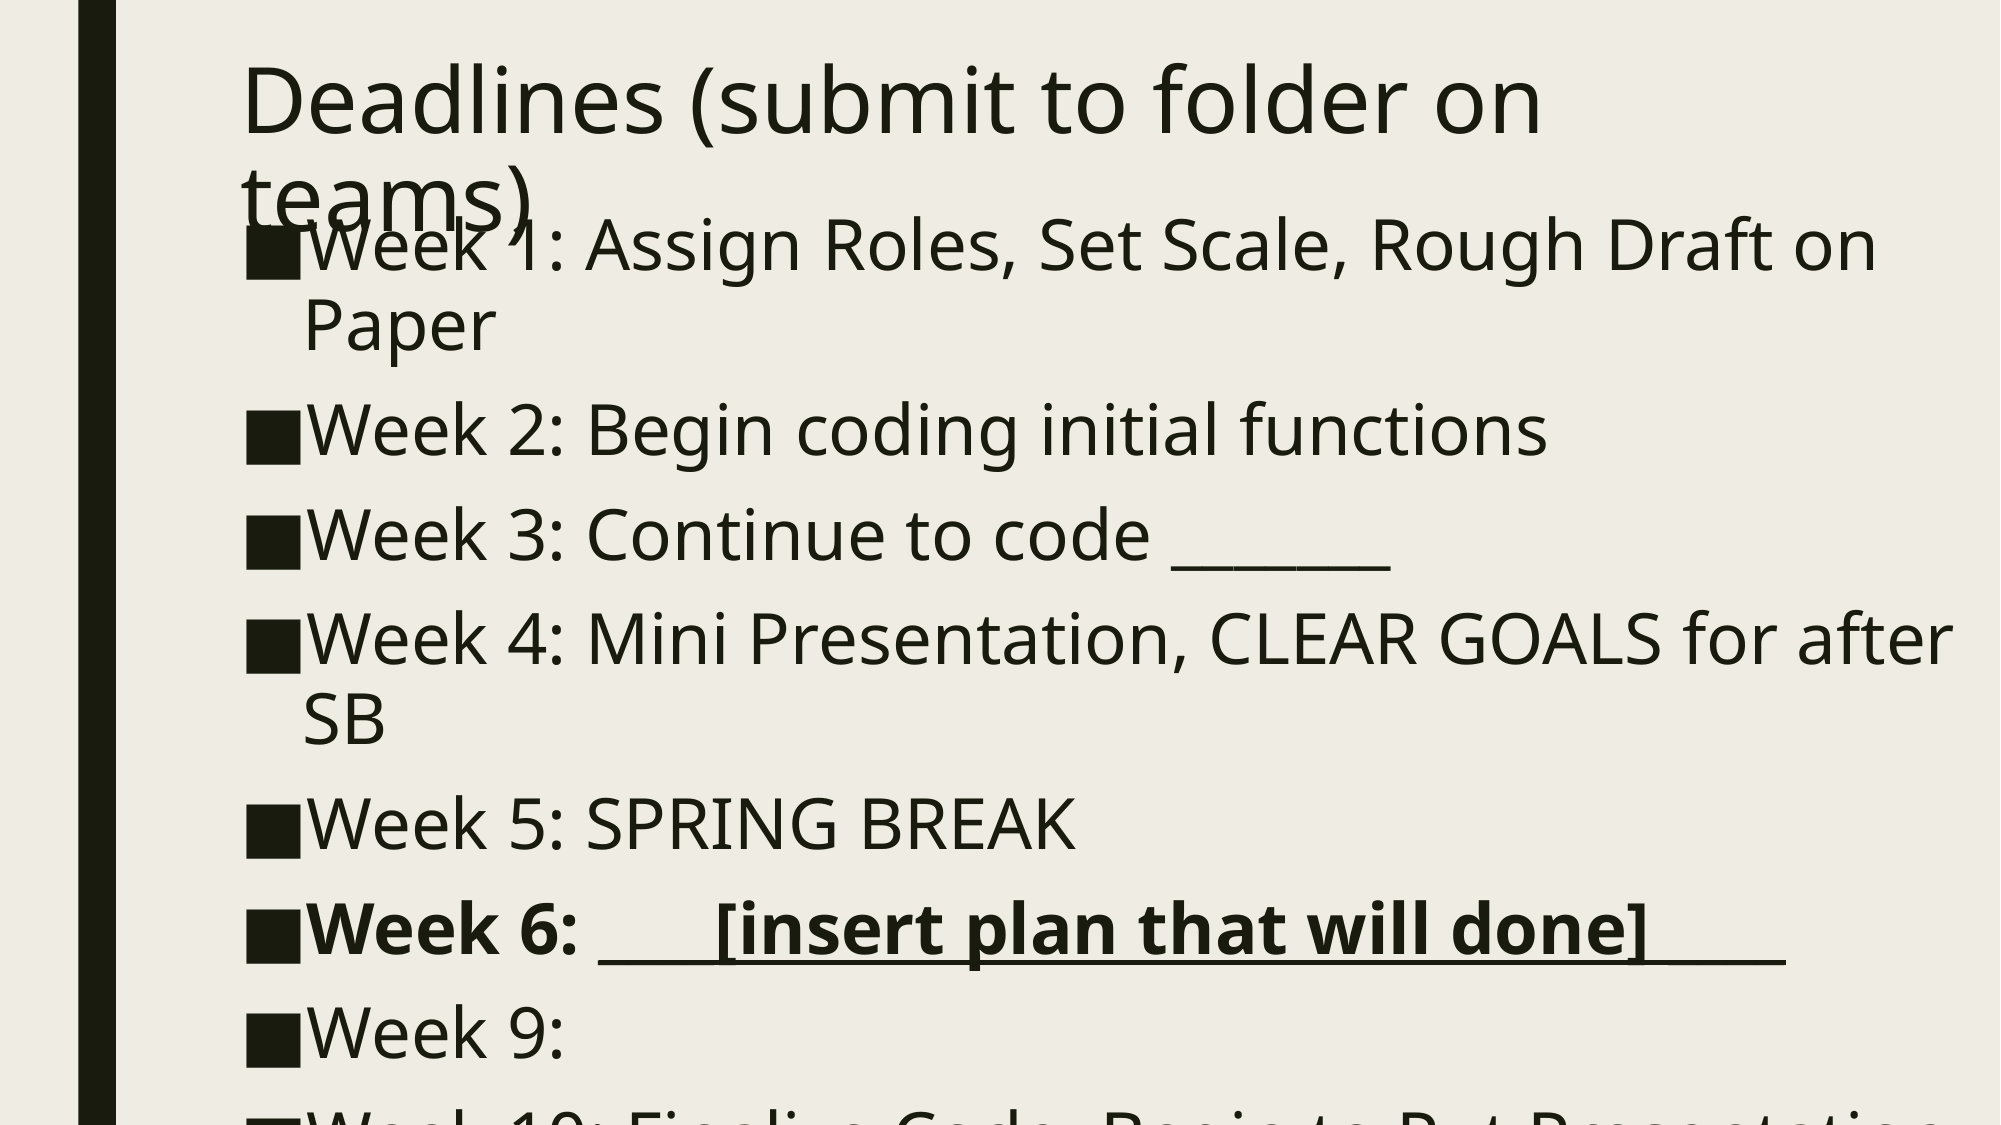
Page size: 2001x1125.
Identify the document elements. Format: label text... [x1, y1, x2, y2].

list Week 1: Assign Roles, Set Scale, Rough Draft on Paper Week 2: Begin coding initial functions Week 3: Continue to code _______ Week 4: Mini Presentation, CLEAR GOALS for after SB Week 5: SPRING BREAK Week 6: ____[insert plan that will done] ____ Week 9: Week 10: Finalize Code, Begin to Put Presentation together [225, 199, 1975, 856]
title Deadlines (submit to folder on teams) [225, 48, 1800, 199]
